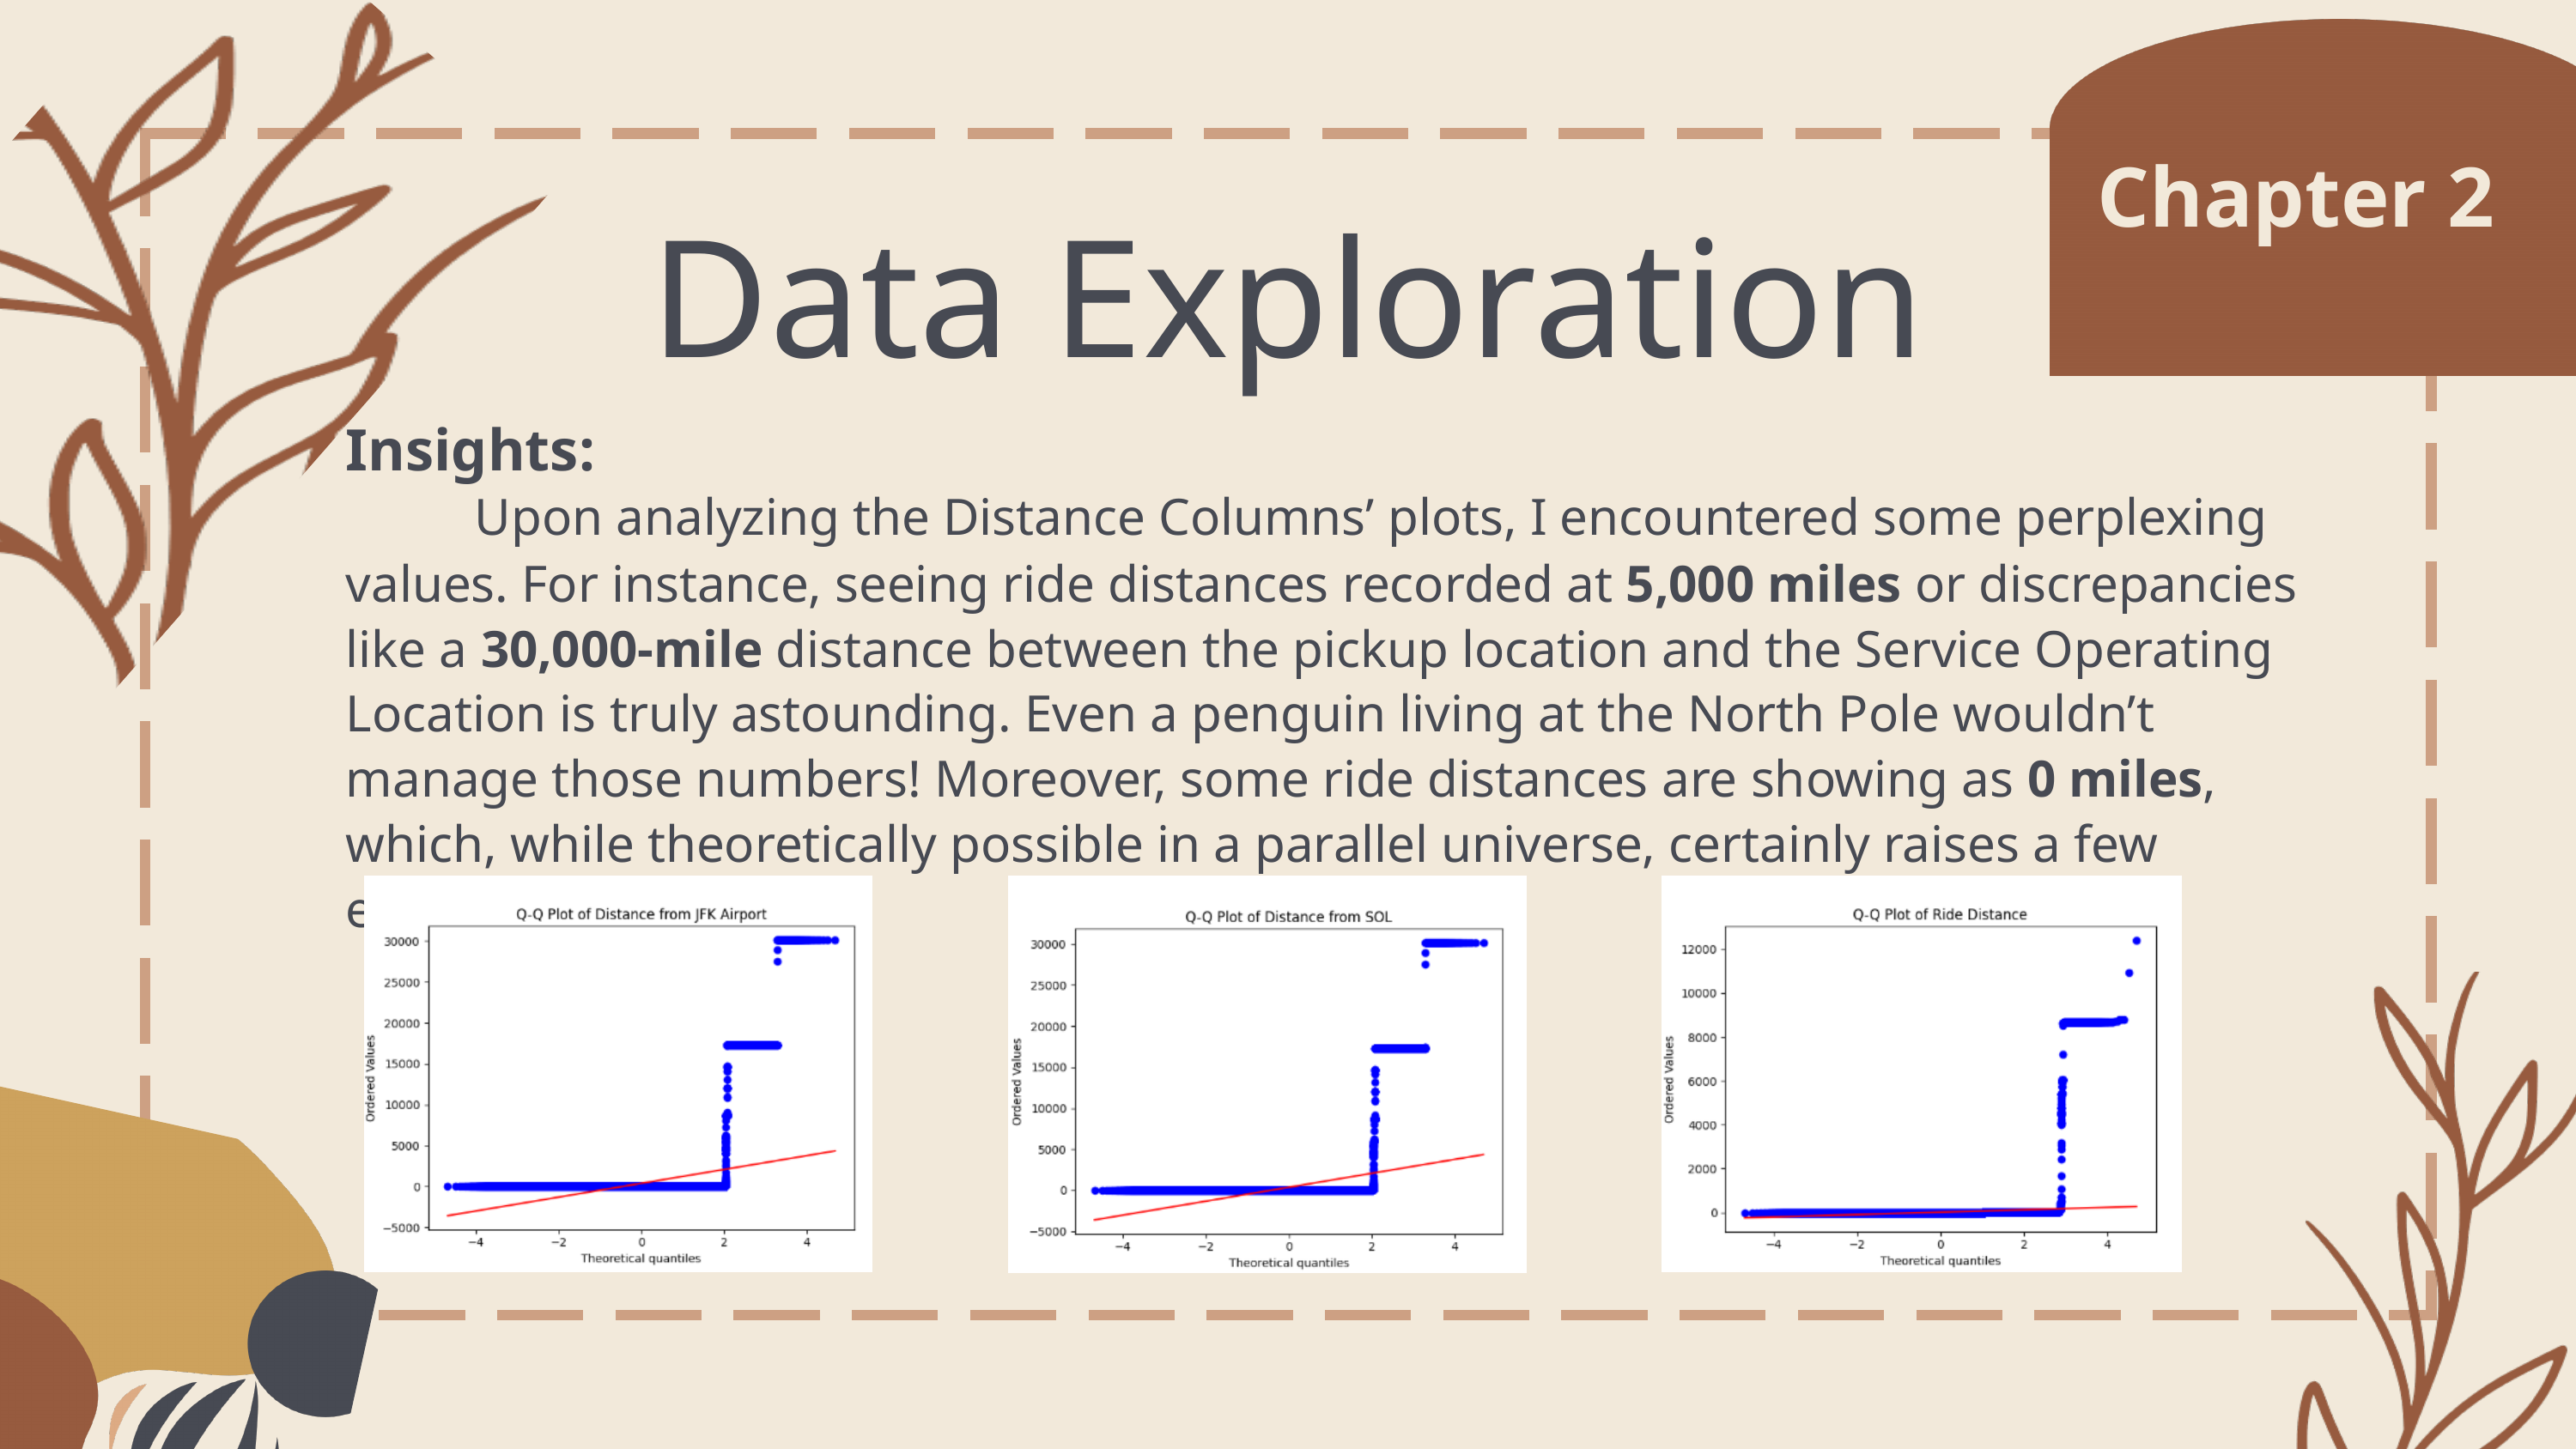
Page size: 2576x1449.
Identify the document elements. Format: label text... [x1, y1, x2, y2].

text_box [0, 0, 518, 760]
picture [1662, 875, 2182, 1272]
text_box [2049, 19, 2576, 376]
picture [1007, 876, 1527, 1273]
text_box [0, 1086, 371, 1449]
text_box Chapter 2 [2434, 151, 2543, 245]
picture [363, 875, 872, 1272]
text_box [2276, 969, 2576, 1449]
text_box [144, 133, 2432, 1316]
